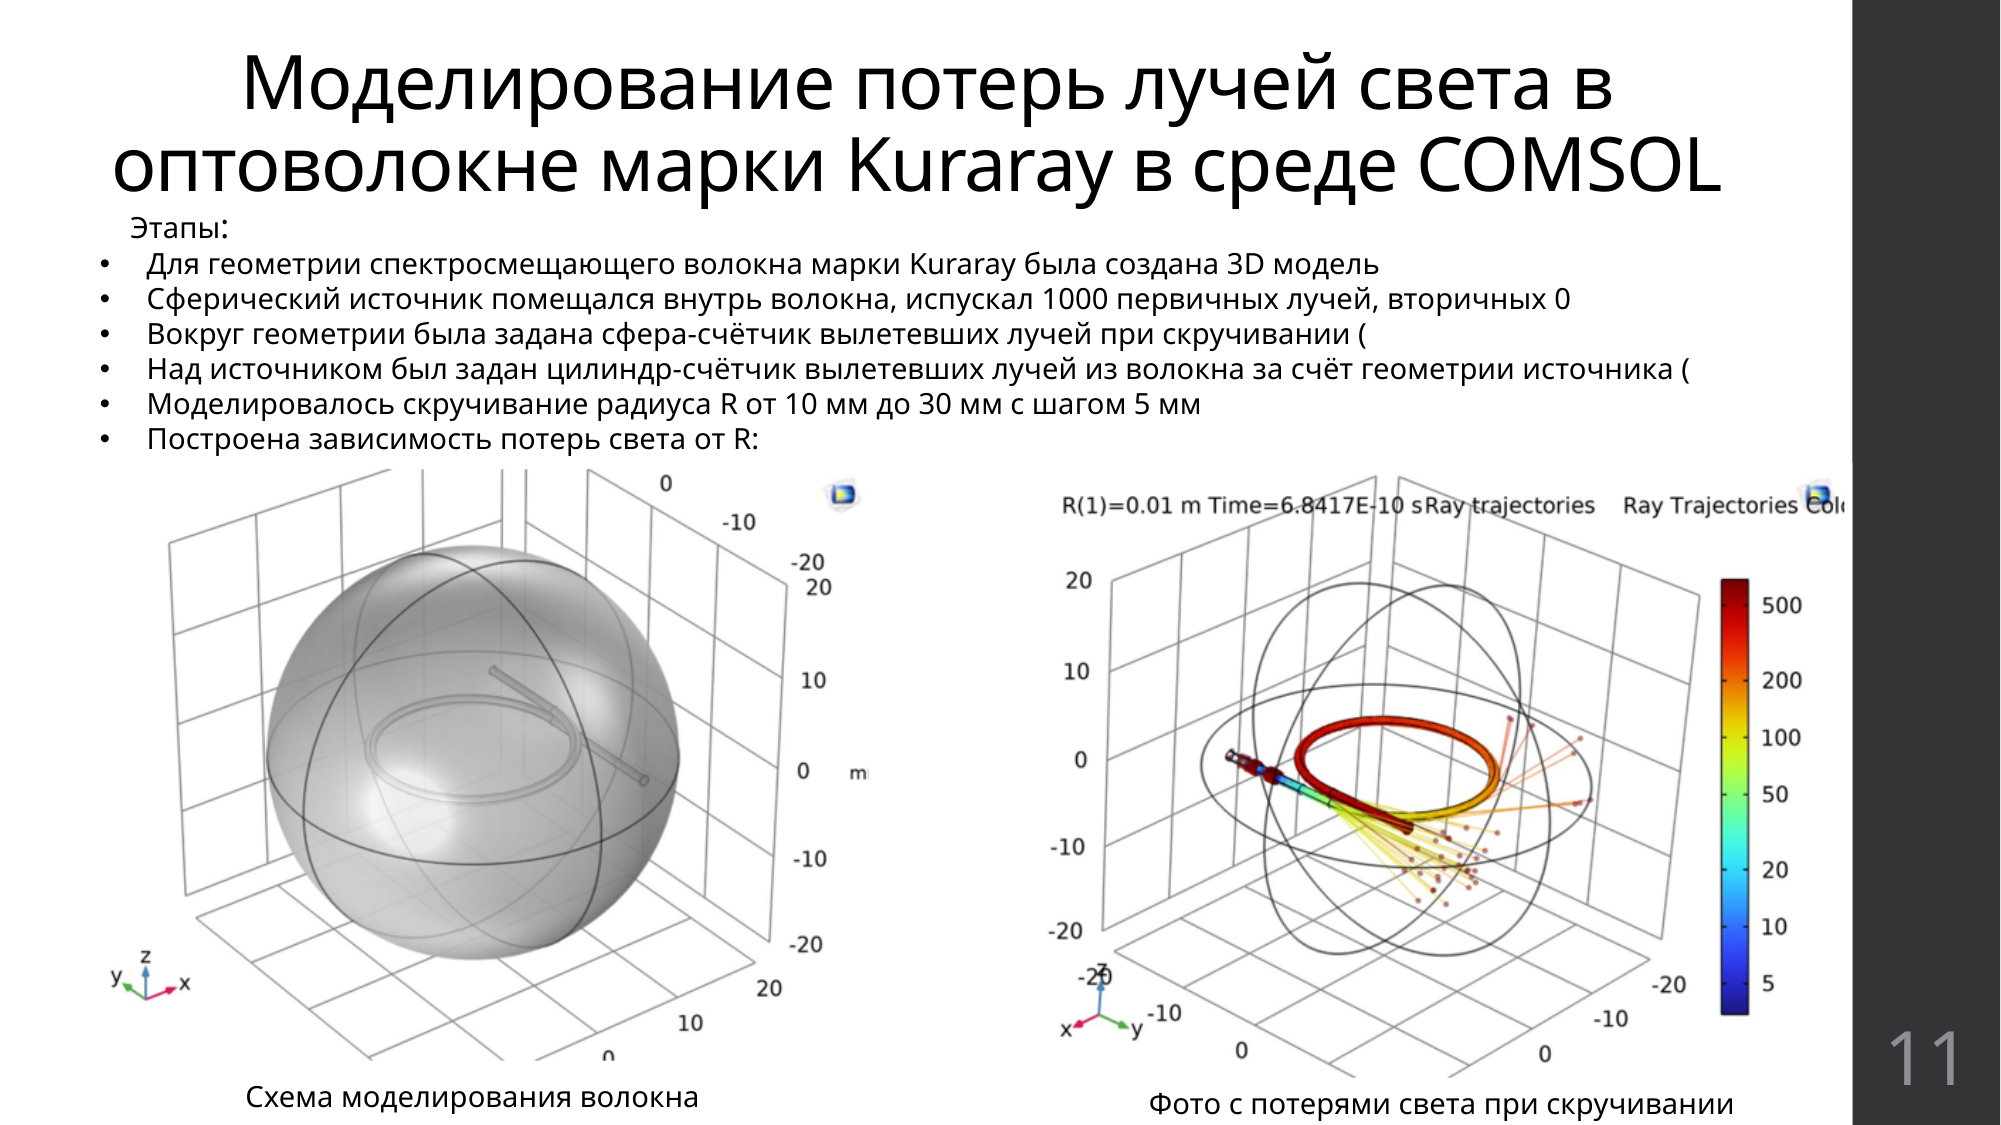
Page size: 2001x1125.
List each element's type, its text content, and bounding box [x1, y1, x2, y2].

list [0, 462, 1853, 1125]
slide_number 11 [1862, 1012, 2000, 1110]
title Моделирование потерь лучей света в оптоволокне марки Kuraray в среде COMSOL [0, 33, 1853, 215]
